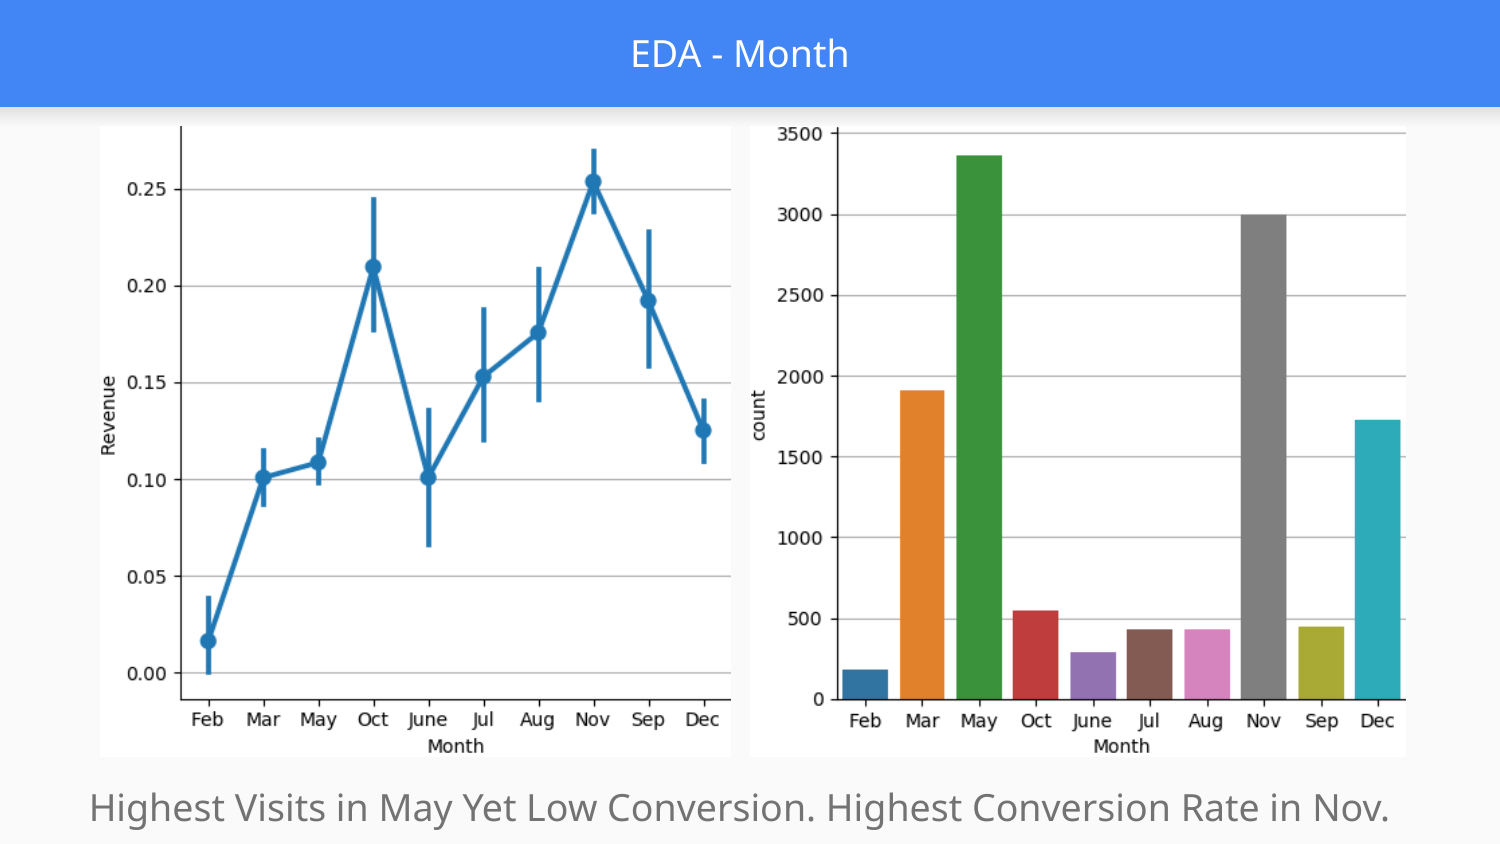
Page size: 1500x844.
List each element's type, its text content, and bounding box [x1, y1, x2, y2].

picture [100, 126, 731, 757]
title EDA - Month [16, 2, 1464, 102]
picture [749, 126, 1406, 757]
text_box Highest Visits in May Yet Low Conversion. Highest Conversion Rate in Nov. [65, 762, 1415, 835]
